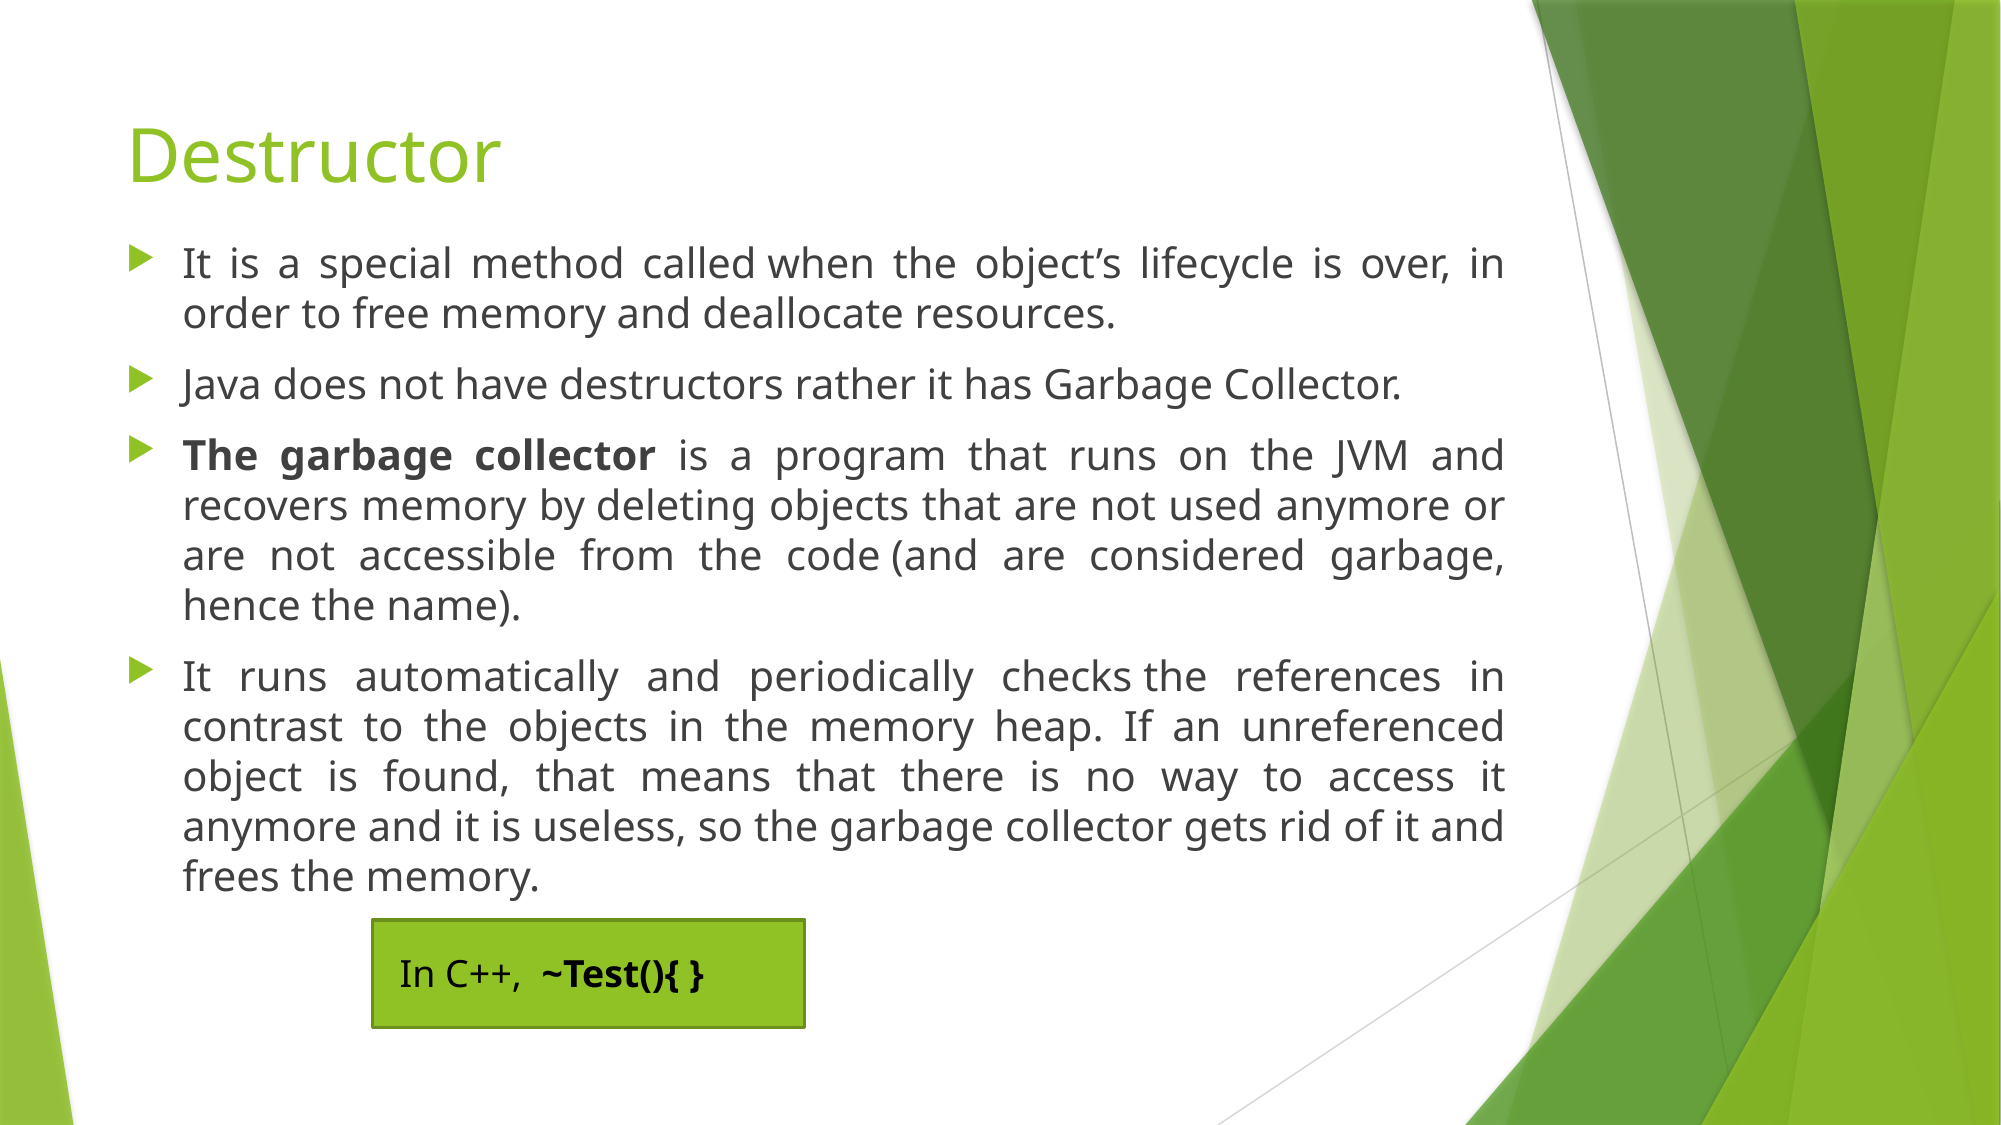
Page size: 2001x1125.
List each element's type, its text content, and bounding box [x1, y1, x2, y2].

text_box In C++, ~Test(){ } [384, 942, 1268, 1002]
list It is a special method called when the object’s lifecycle is over, in order to free memory and deallocate resources. Java does not have destructors rather it has Garbage Collector. The garbage collector is a program that runs on the JVM and recovers memory by deleting objects that are not used anymore or are not accessible from the code (and are considered garbage, hence the name). It runs automatically and periodically checks the references in contrast to the objects in the memory heap. If an unreferenced object is found, that means that there is no way to access it anymore and it is useless, so the garbage collector gets rid of it and frees the memory. [111, 229, 1522, 943]
title Destructor [111, 99, 1522, 229]
text_box [371, 943, 806, 1029]
